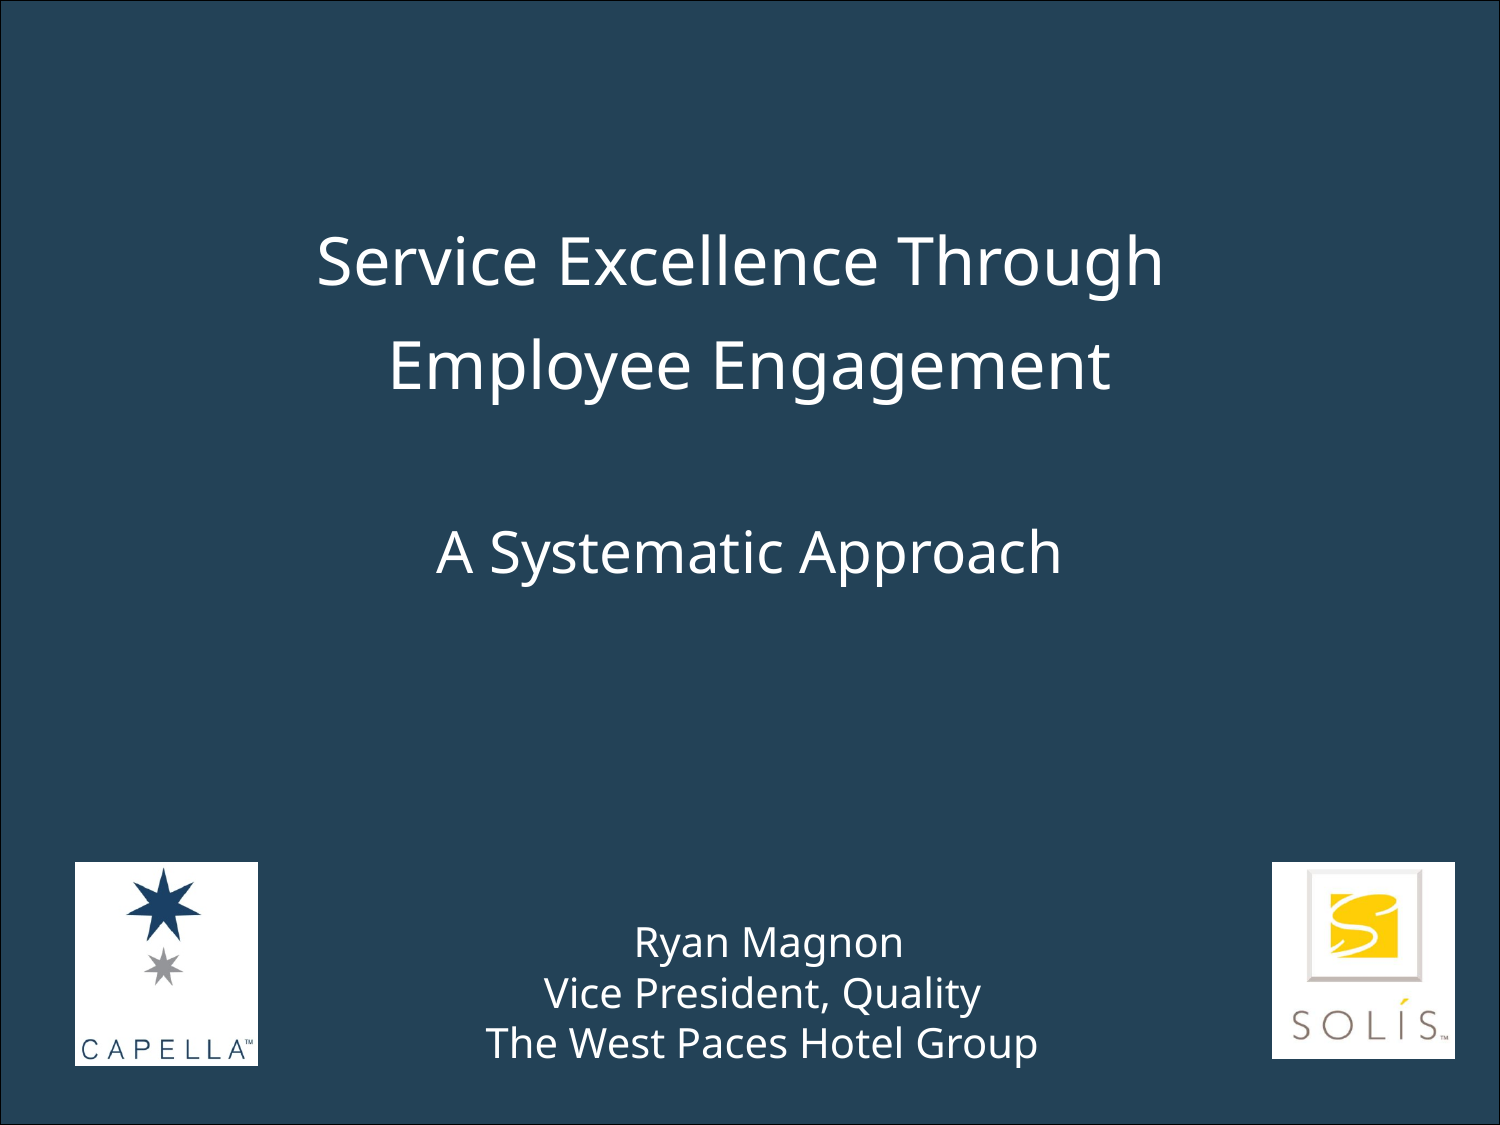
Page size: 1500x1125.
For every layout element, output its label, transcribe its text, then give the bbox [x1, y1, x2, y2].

picture [74, 862, 258, 1066]
text_box Ryan Magnon Vice President, Quality The West Paces Hotel Group [12, 899, 1500, 1125]
title Service Excellence Through Employee Engagement A Systematic Approach [0, 187, 1500, 288]
picture [1272, 862, 1455, 1059]
